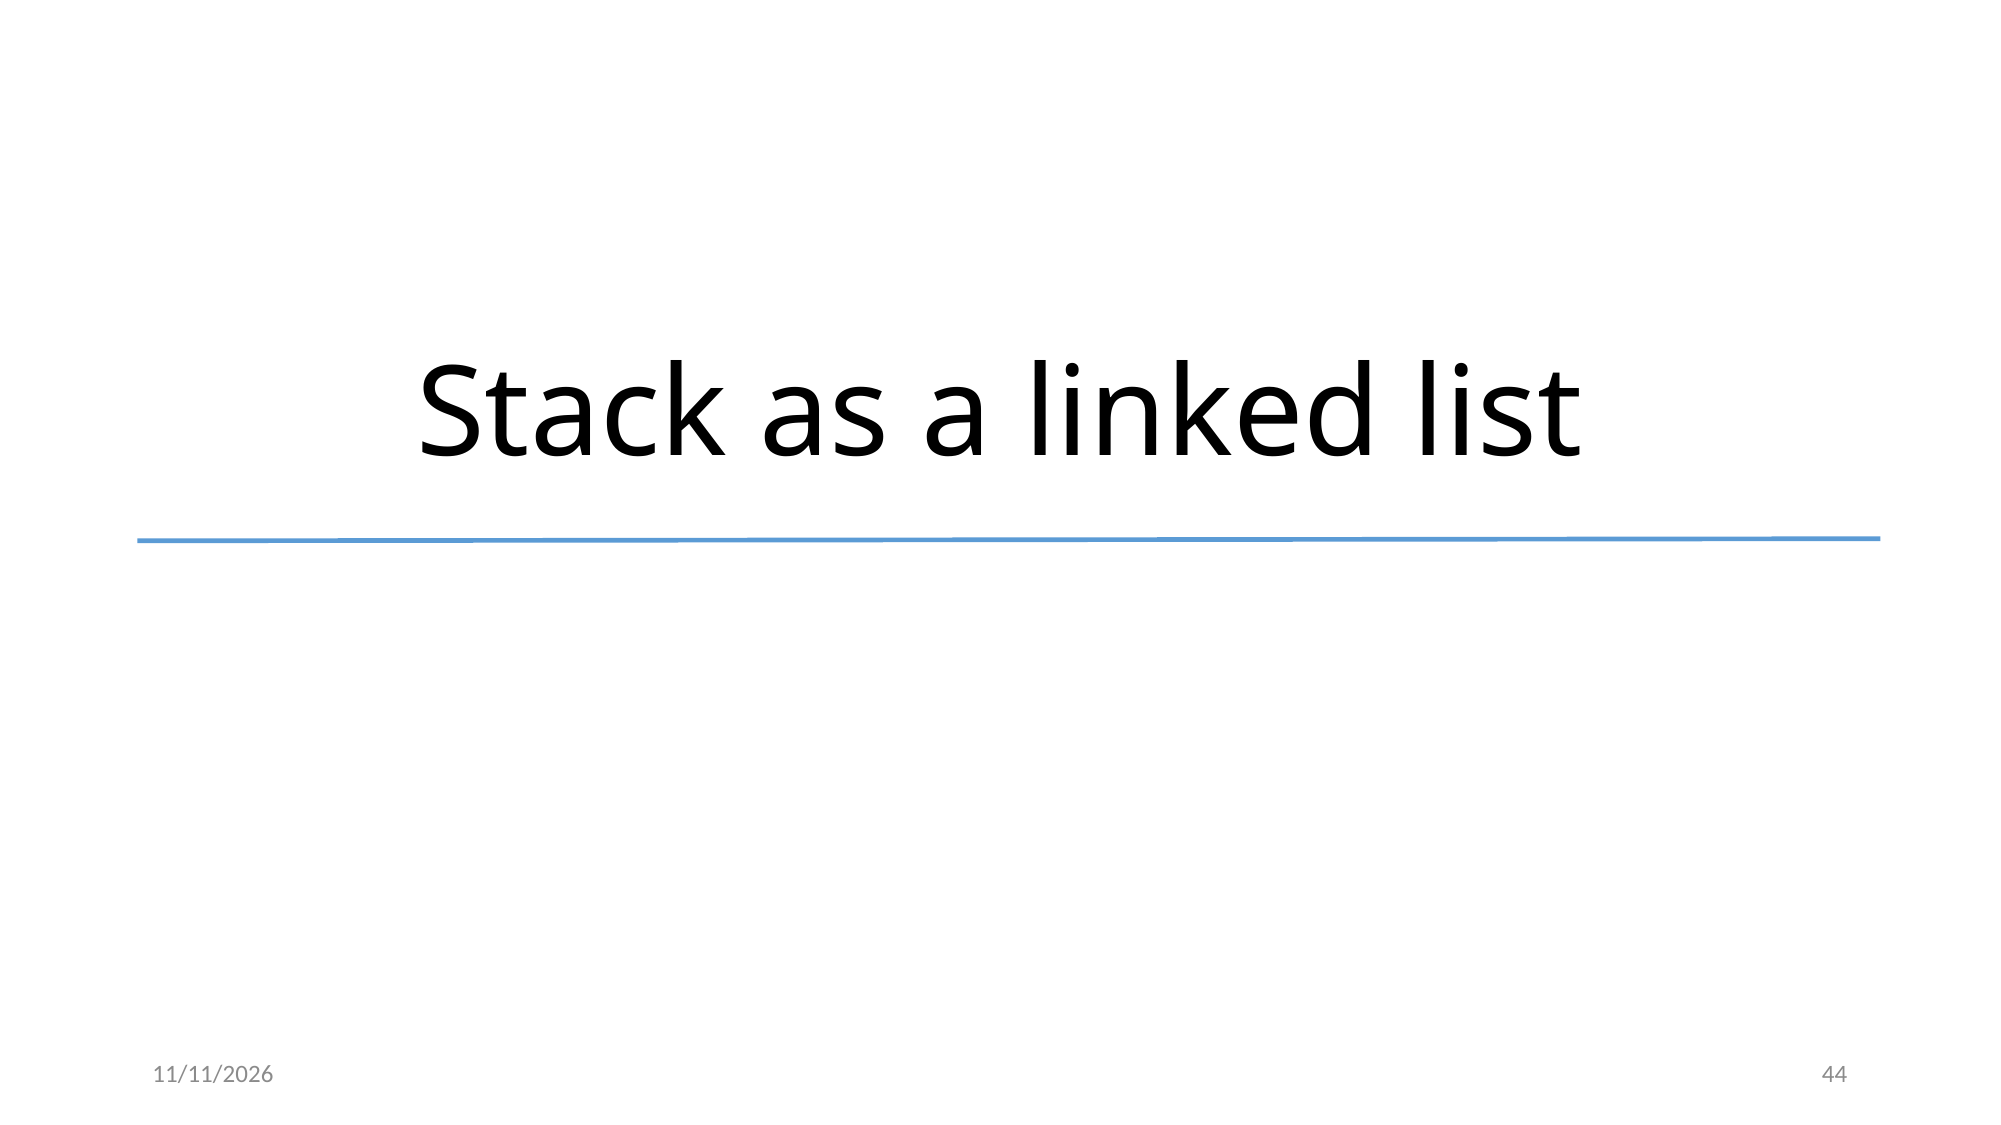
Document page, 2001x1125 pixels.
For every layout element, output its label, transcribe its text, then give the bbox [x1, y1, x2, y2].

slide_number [137, 1042, 588, 1103]
slide_number 44 [1412, 1042, 1863, 1103]
title Stack as a linked list [249, 98, 1750, 491]
